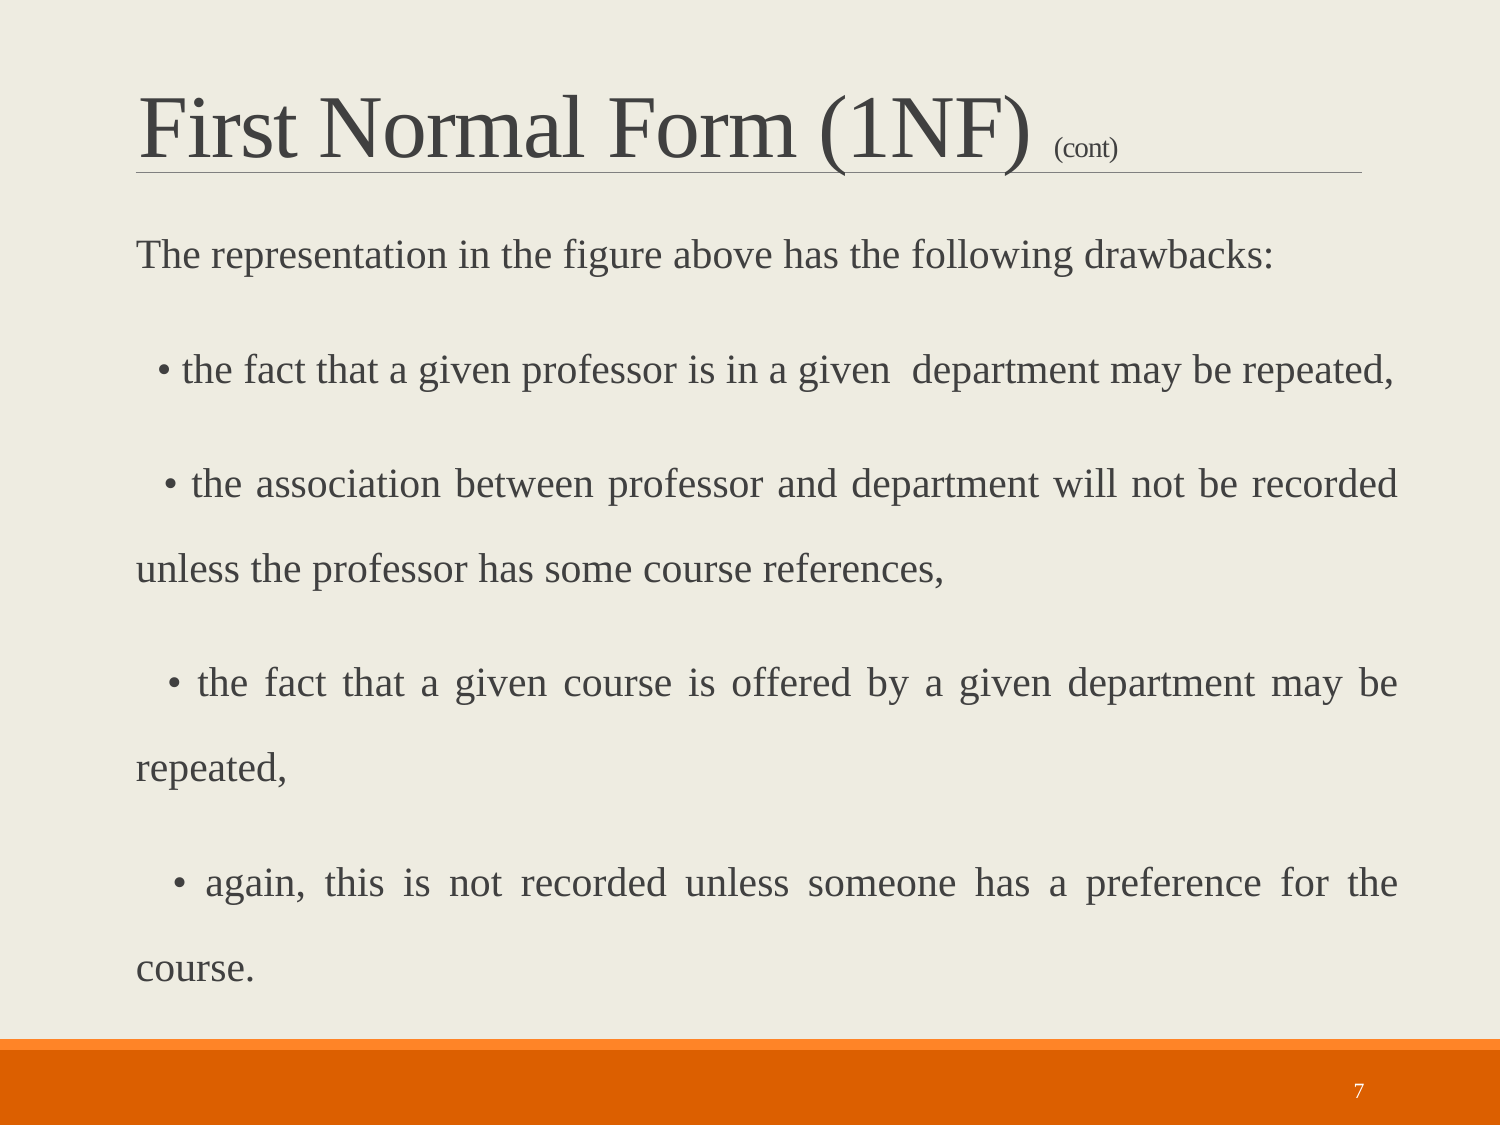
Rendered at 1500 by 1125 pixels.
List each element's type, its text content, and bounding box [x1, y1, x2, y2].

title First Normal Form (1NF) (cont) [123, 66, 1474, 183]
list The representation in the figure above has the following drawbacks: • the fact that a given professor is in a given department may be repeated, • the association between professor and department will not be recorded unless the professor has some course references, • the fact that a given course is offered by a given department may be repeated, • again, this is not recorded unless someone has a preference for the course. [135, 184, 1400, 1071]
slide_number 7 [1218, 1059, 1380, 1120]
